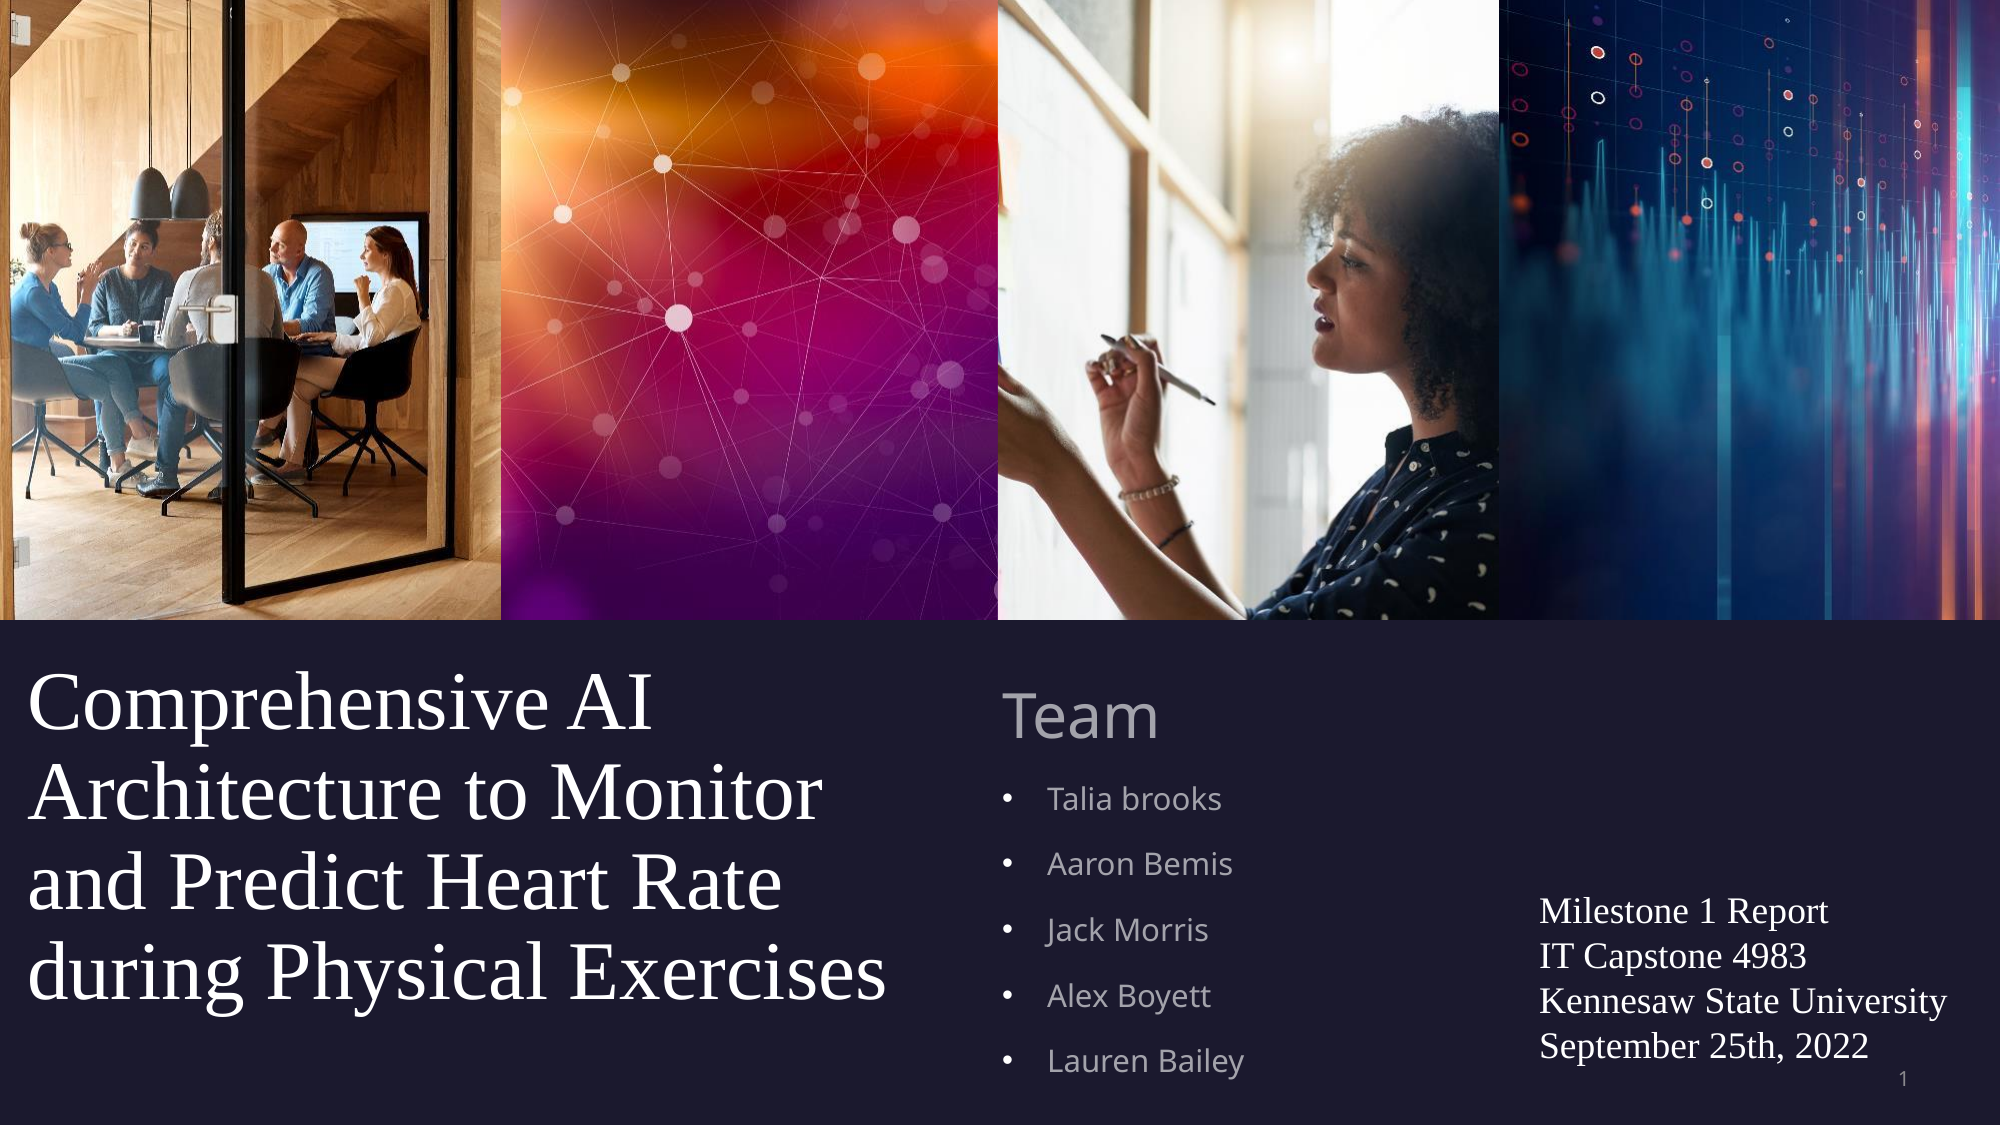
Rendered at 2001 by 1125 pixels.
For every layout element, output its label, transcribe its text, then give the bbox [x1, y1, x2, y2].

title Comprehensive AI Architecture to Monitor and Predict Heart Rate during Physical Exercises [27, 657, 904, 972]
list Team Talia brooks Aaron Bemis Jack Morris Alex Boyett Lauren Bailey [1001, 676, 1436, 1083]
slide_number 1 [1632, 1074, 1910, 1093]
text_box Milestone 1 Report IT Capstone 4983 Kennesaw State University September 25th, 2022 [1299, 878, 1980, 1074]
picture [0, 0, 2000, 620]
